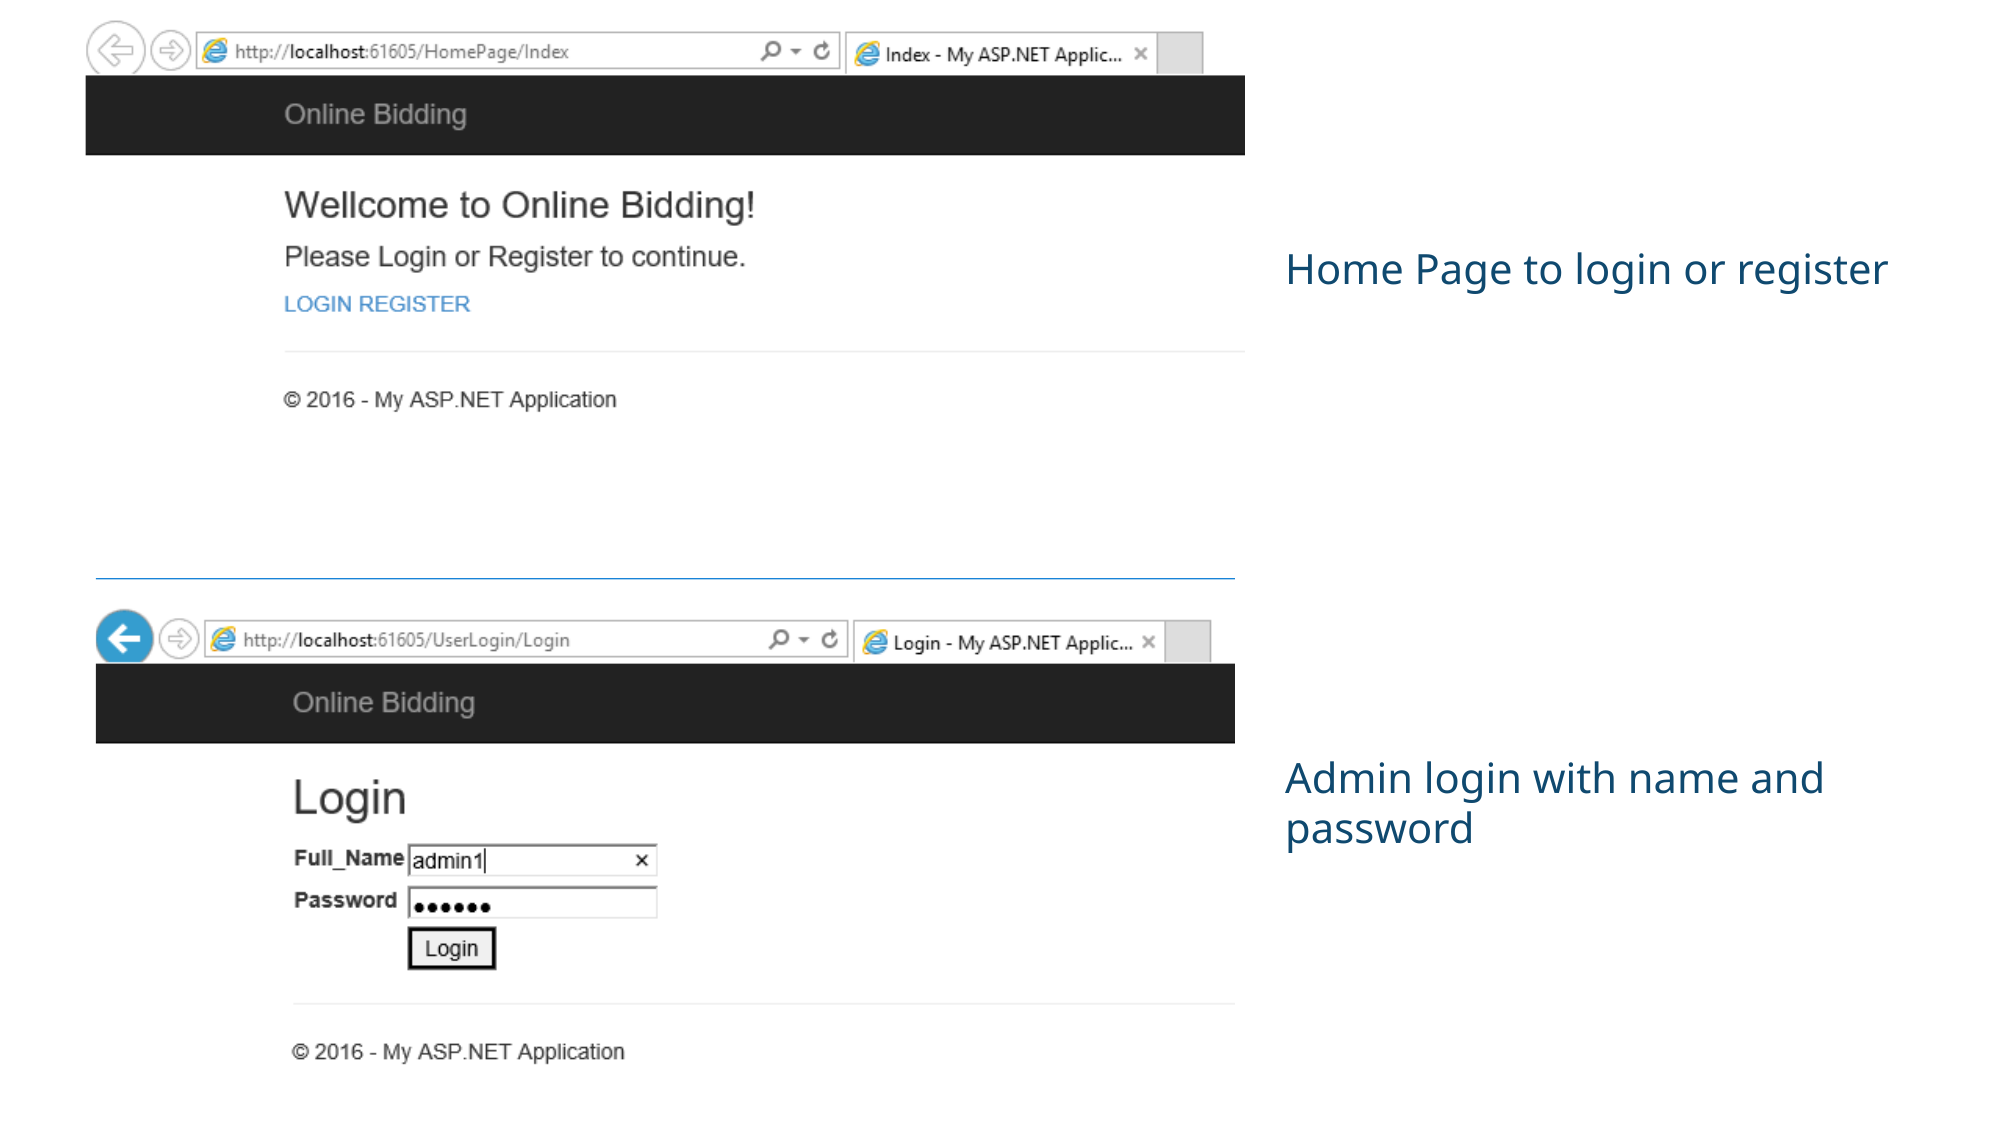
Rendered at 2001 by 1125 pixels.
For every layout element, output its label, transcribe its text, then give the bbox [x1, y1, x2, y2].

text_box Admin login with name and password [1270, 626, 1930, 978]
text_box Home Page to login or register [1270, 92, 1930, 444]
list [85, 0, 1246, 579]
picture [95, 578, 1236, 1107]
